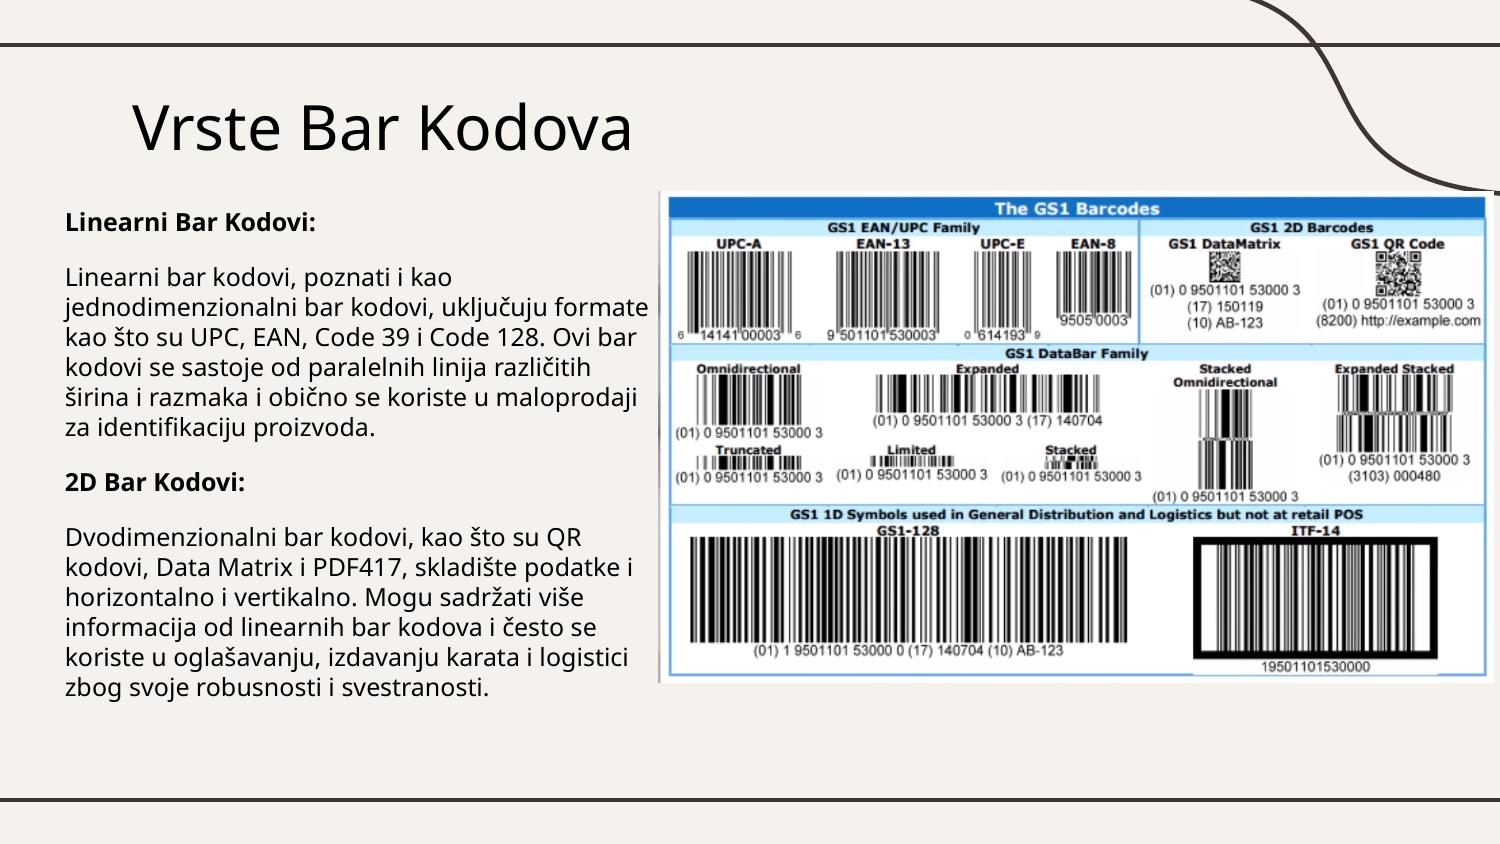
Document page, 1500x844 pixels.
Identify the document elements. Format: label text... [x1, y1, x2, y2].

picture [658, 191, 1494, 683]
list Linearni Bar Kodovi: Linearni bar kodovi, poznati i kao jednodimenzionalni bar kodovi, uključuju formate kao što su UPC, EAN, Code 39 i Code 128. Ovi bar kodovi se sastoje od paralelnih linija različitih širina i razmaka i obično se koriste u maloprodaji za identifikaciju proizvoda. 2D Bar Kodovi: Dvodimenzionalni bar kodovi, kao što su QR kodovi, Data Matrix i PDF417, skladište podatke i horizontalno i vertikalno. Mogu sadržati više informacija od linearnih bar kodova i često se koriste u oglašavanju, izdavanju karata i logistici zbog svoje robusnosti i svestranosti. [49, 191, 669, 750]
title Vrste Bar Kodova [116, 72, 890, 167]
